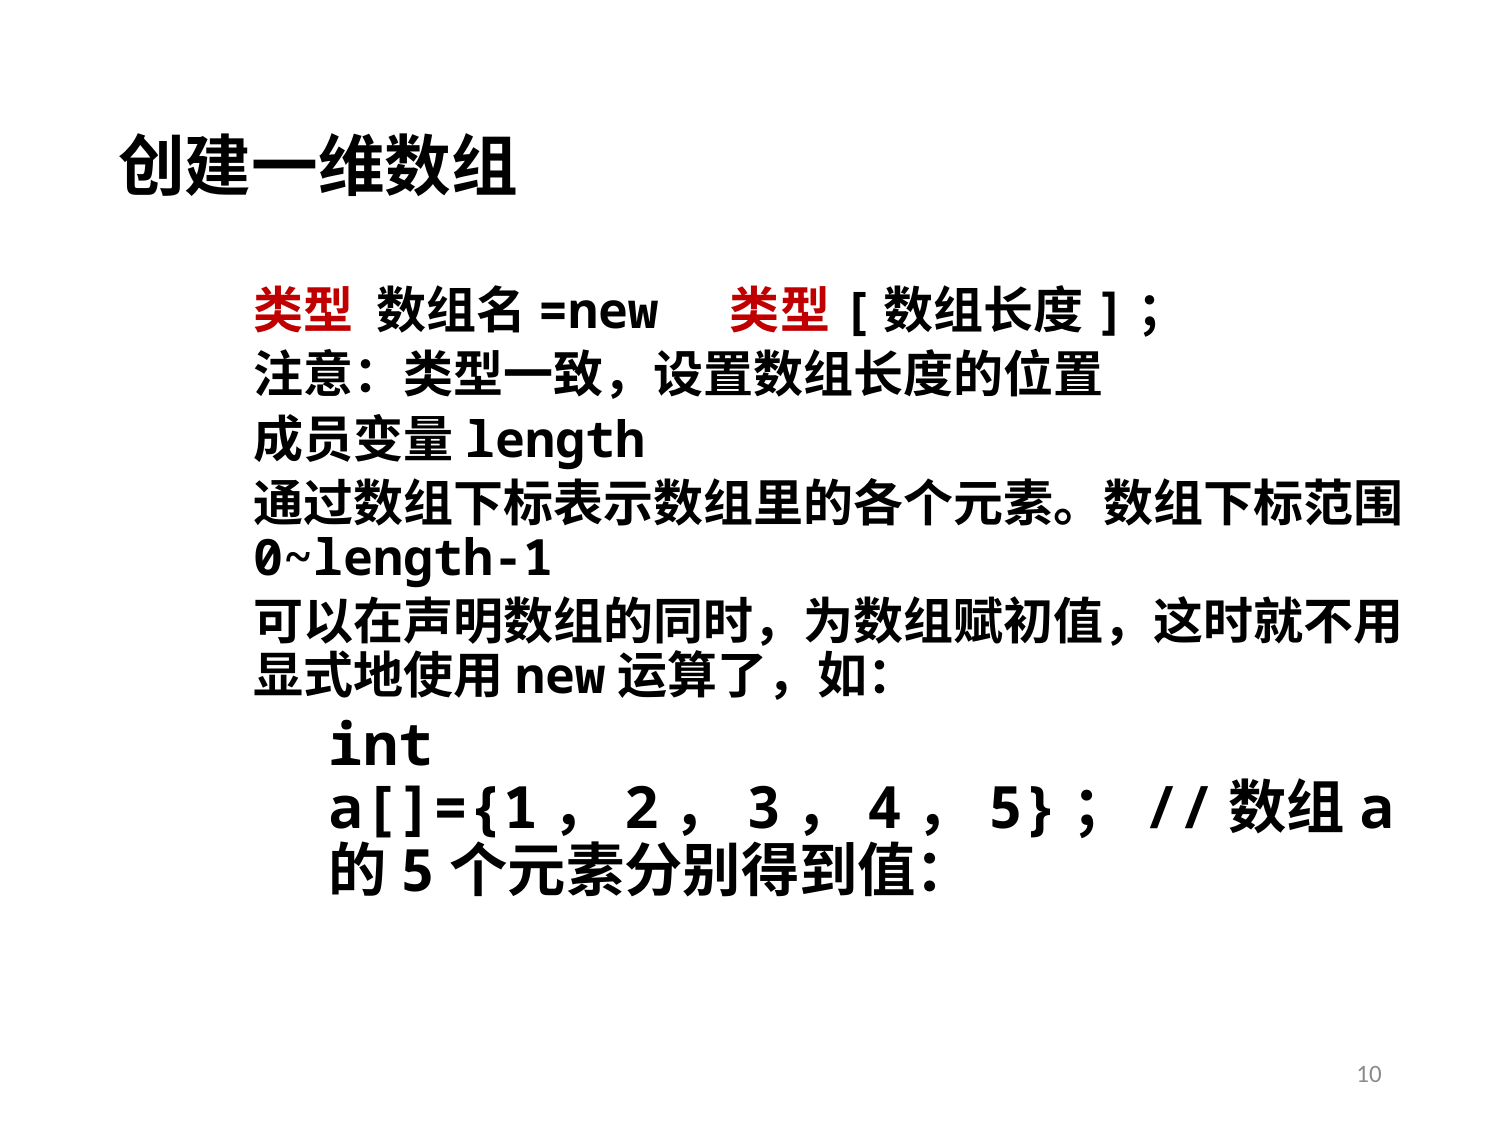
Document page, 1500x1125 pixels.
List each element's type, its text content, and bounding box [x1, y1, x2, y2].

title 创建一维数组 [103, 59, 1397, 278]
slide_number 10 [1059, 1073, 1397, 1103]
list 类型 数组名=new 类型[数组长度]； 注意：类型一致，设置数组长度的位置 成员变量length 通过数组下标表示数组里的各个元素。数组下标范围0~length-1 可以在声明数组的同时，为数组赋初值，这时就不用显式地使用new运算了，如： int a[]={1，2，3，4，5}；//数组a的5个元素分别得到值： [163, 277, 1419, 1073]
